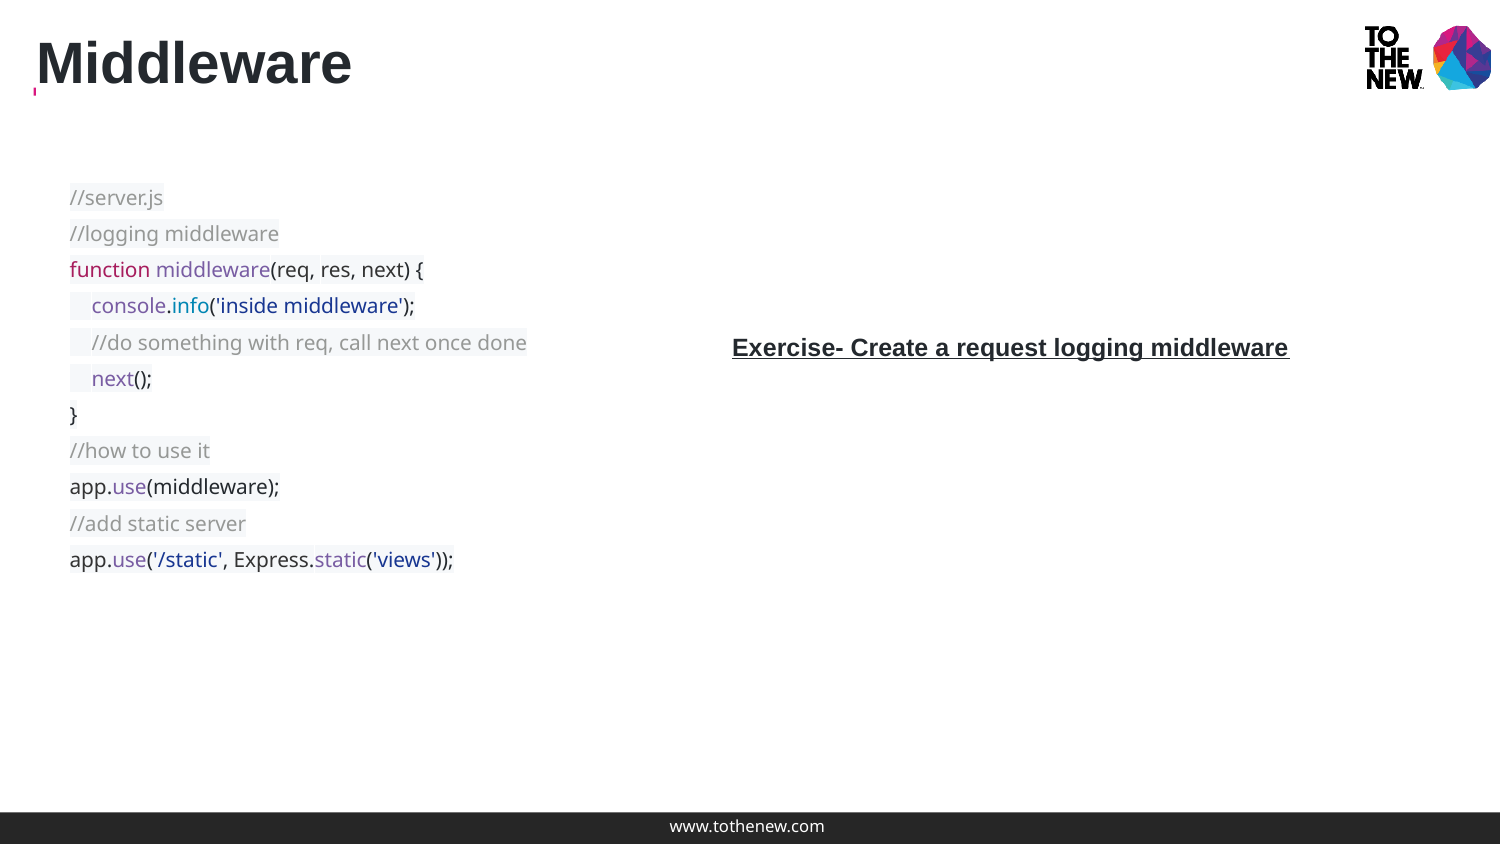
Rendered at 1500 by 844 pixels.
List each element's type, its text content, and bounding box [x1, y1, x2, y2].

picture [1350, 0, 1500, 116]
text_box //server.js //logging middleware function middleware(req, res, next) { console.info('inside middleware'); //do something with req, call next once done next(); } //how to use it app.use(middleware); //add static server app.use('/static', Express.static('views')); [54, 158, 727, 649]
text_box Exercise- Create a request logging middleware [717, 311, 1411, 466]
text_box Middleware [21, 0, 1419, 94]
